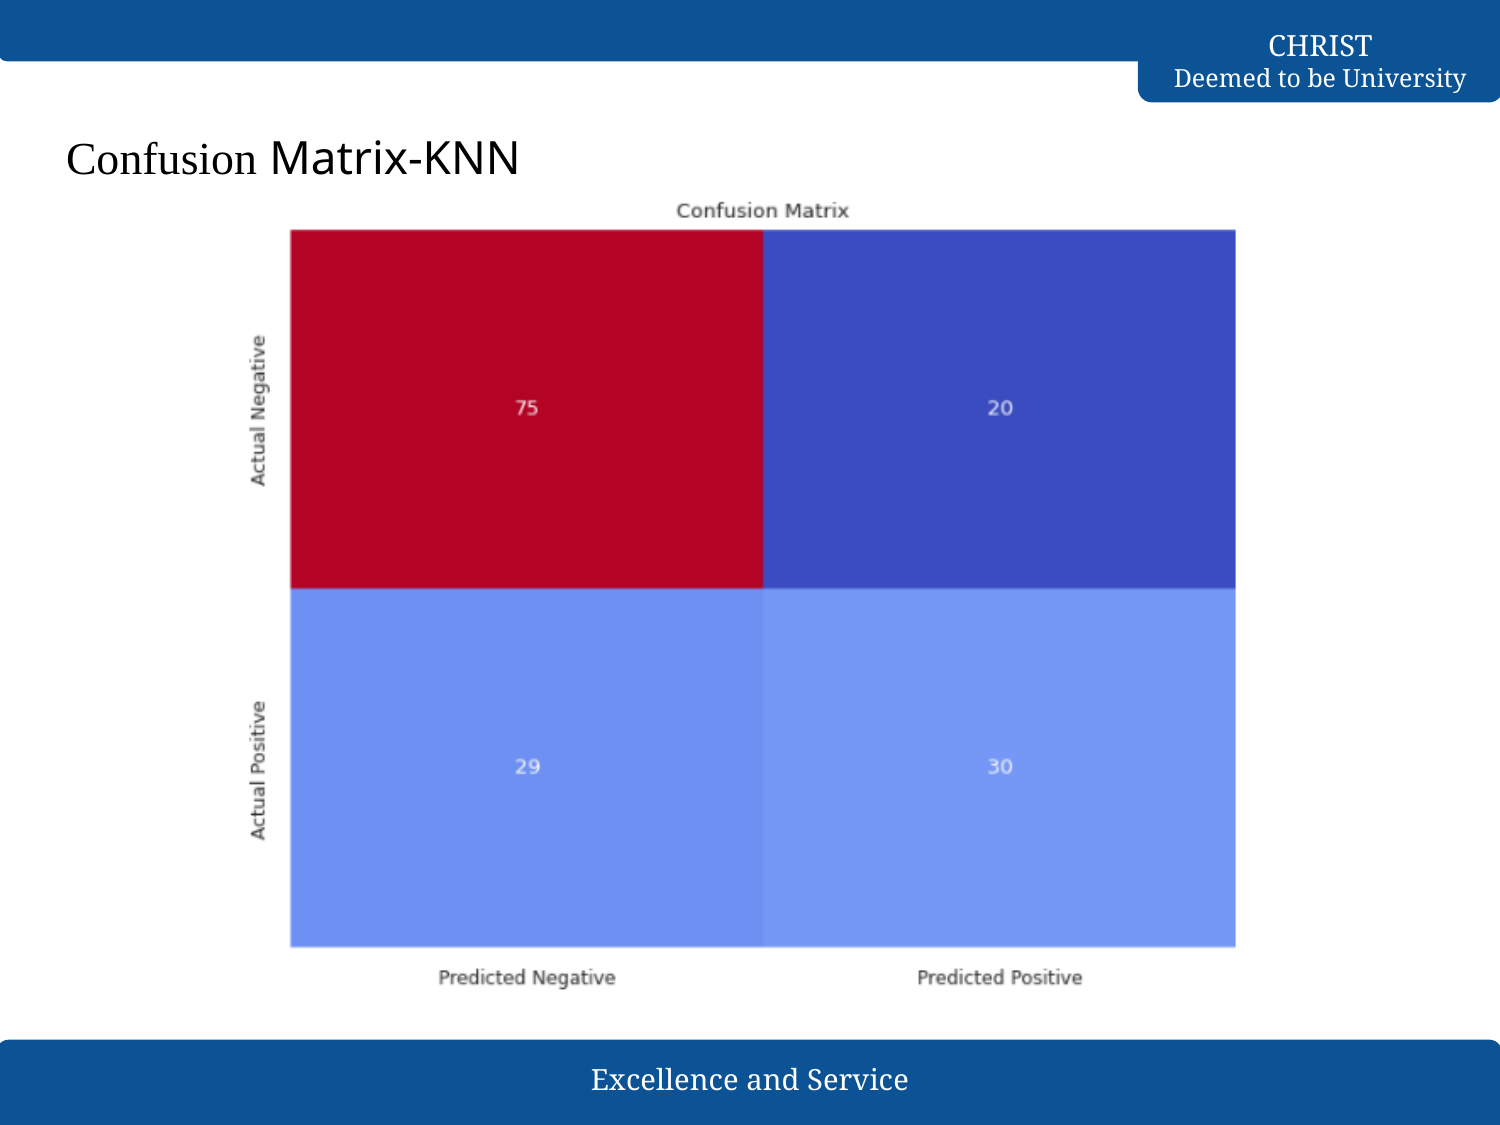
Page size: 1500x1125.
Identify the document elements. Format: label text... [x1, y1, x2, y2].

picture [230, 198, 1276, 1000]
list Confusion Matrix-KNN [51, 113, 1449, 1000]
